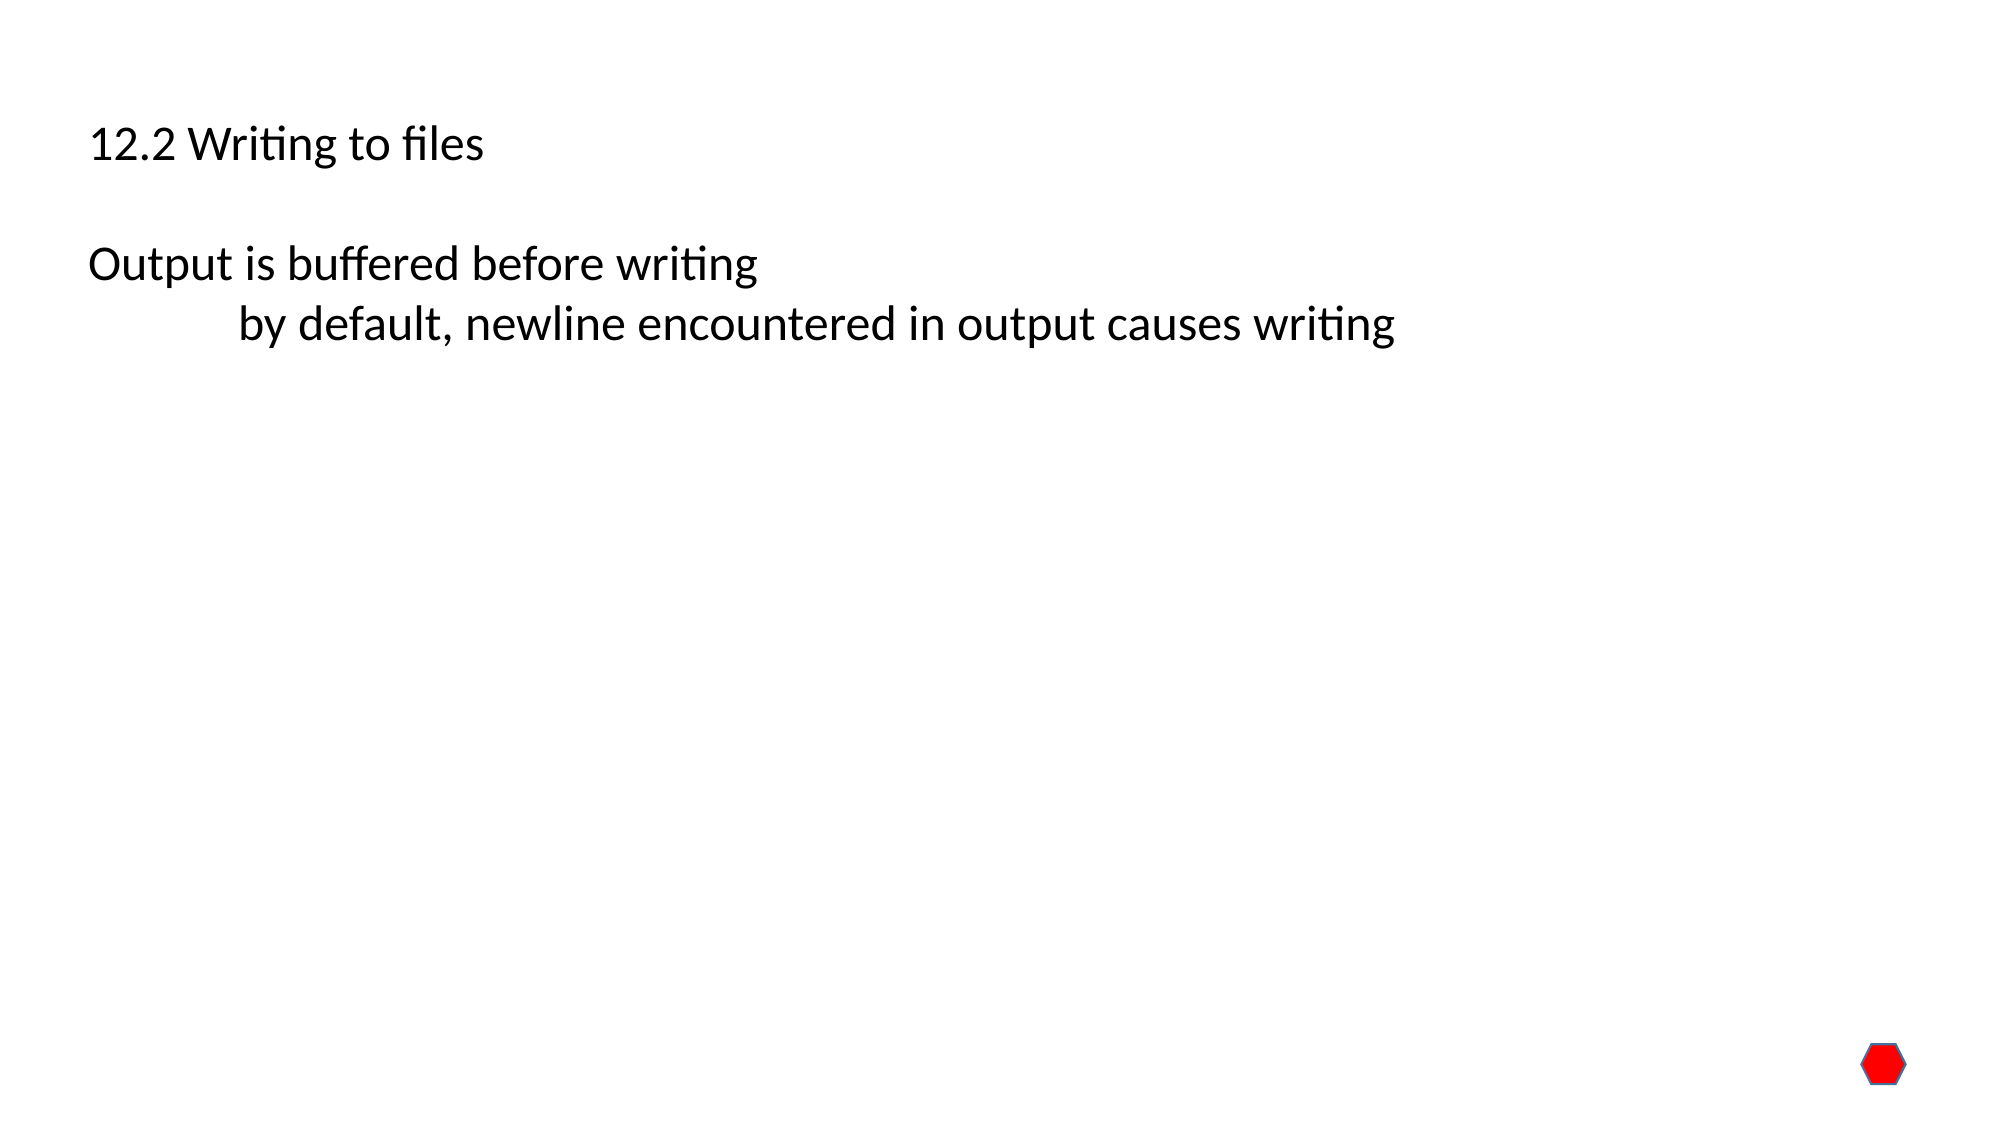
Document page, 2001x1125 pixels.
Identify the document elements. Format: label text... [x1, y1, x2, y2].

text_box 12.2 Writing to files Output is buffered before writing by default, newline encountered in output causes writing [73, 103, 1944, 358]
text_box [1860, 1043, 1907, 1086]
